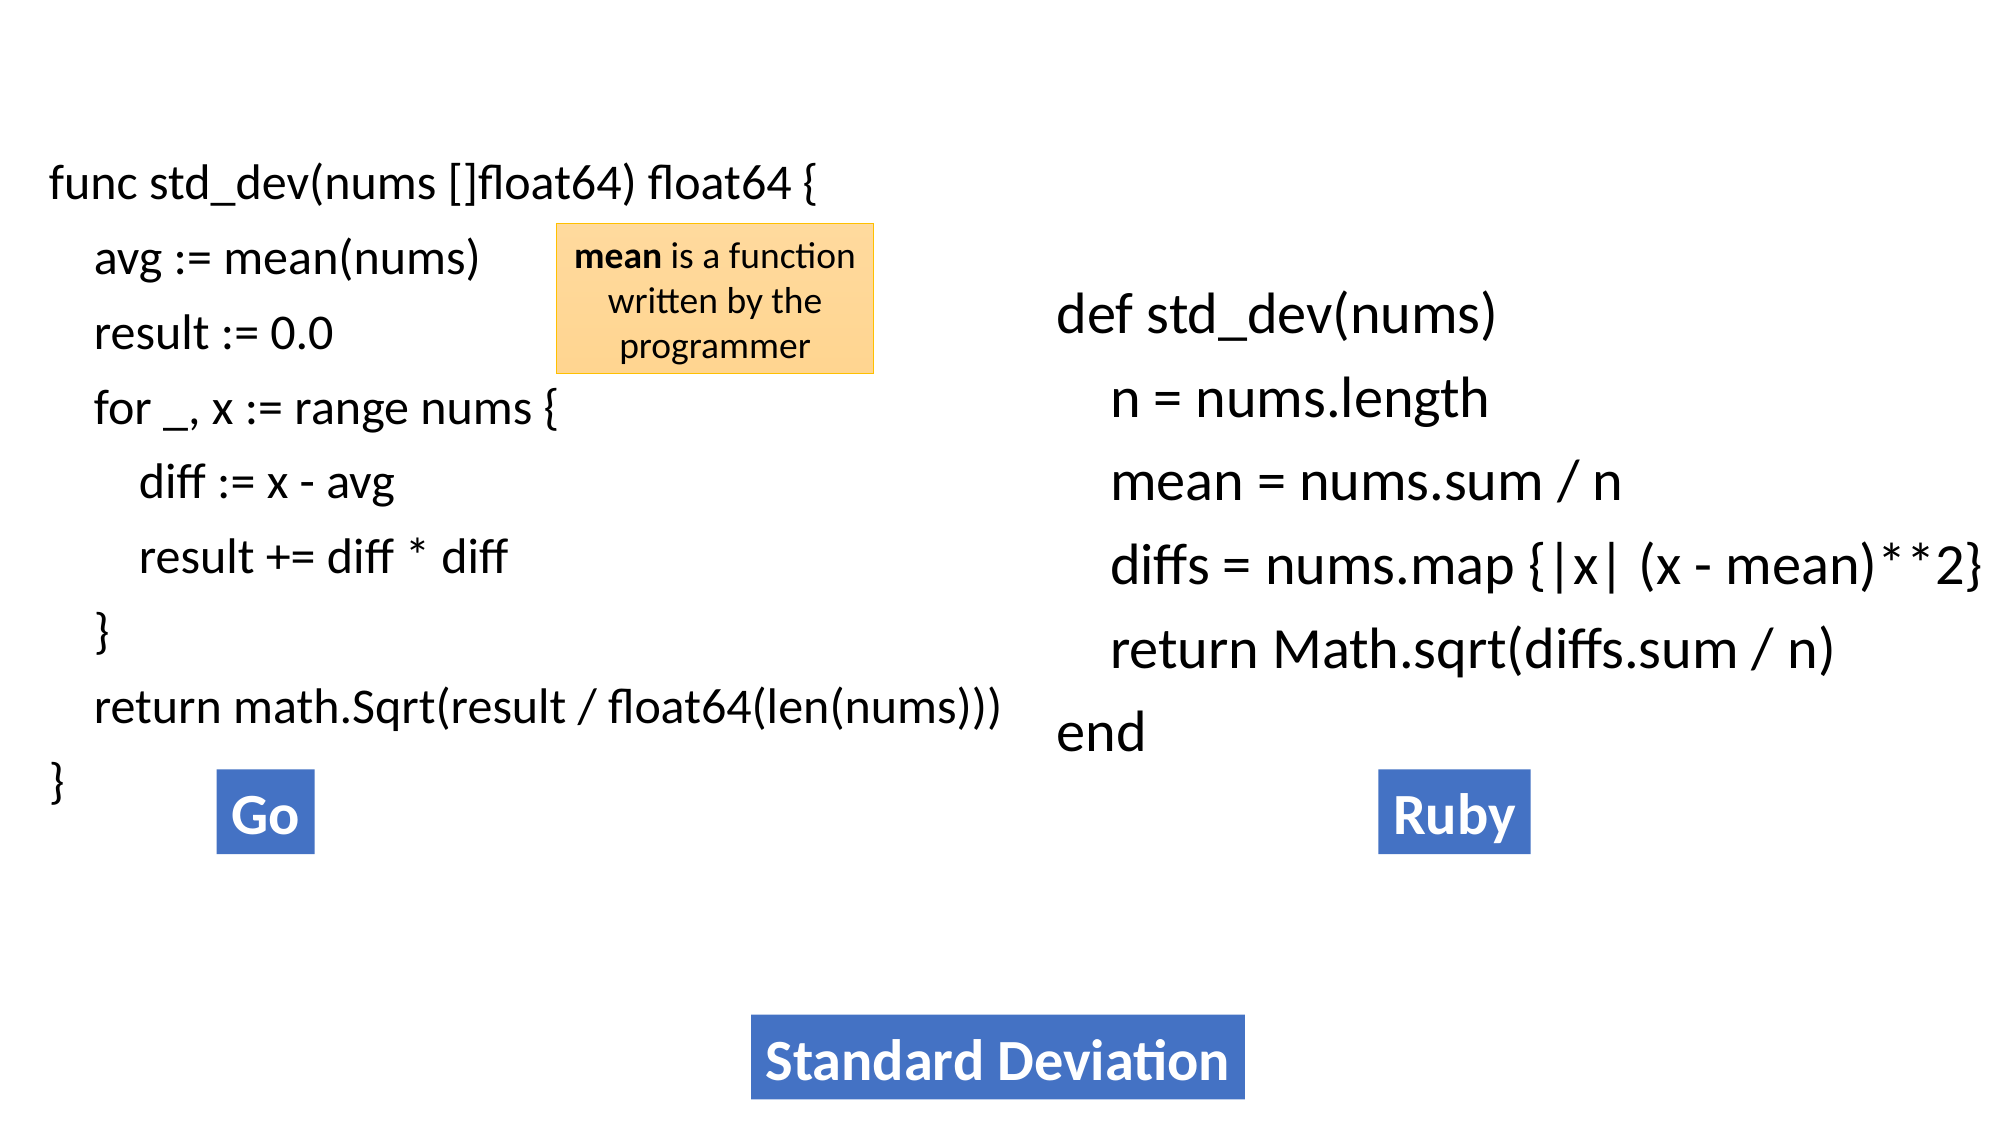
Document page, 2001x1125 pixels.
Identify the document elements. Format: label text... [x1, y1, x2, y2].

text_box Standard Deviation [750, 1014, 1246, 1100]
text_box mean is a function written by the programmer [556, 223, 874, 374]
list def std_dev(nums) n = nums.length mean = nums.sum / n diffs = nums.map {|x| (x - mean)**2} return Math.sqrt(diffs.sum / n) end [1041, 275, 2000, 834]
list func std_dev(nums []float64) float64 { avg := mean(nums) result := 0.0 for _, x := range nums { diff := x - avg result += diff * diff } return math.Sqrt(result / float64(len(nums))) } [33, 149, 1042, 1097]
text_box Go [216, 768, 316, 855]
text_box Ruby [1377, 768, 1532, 855]
